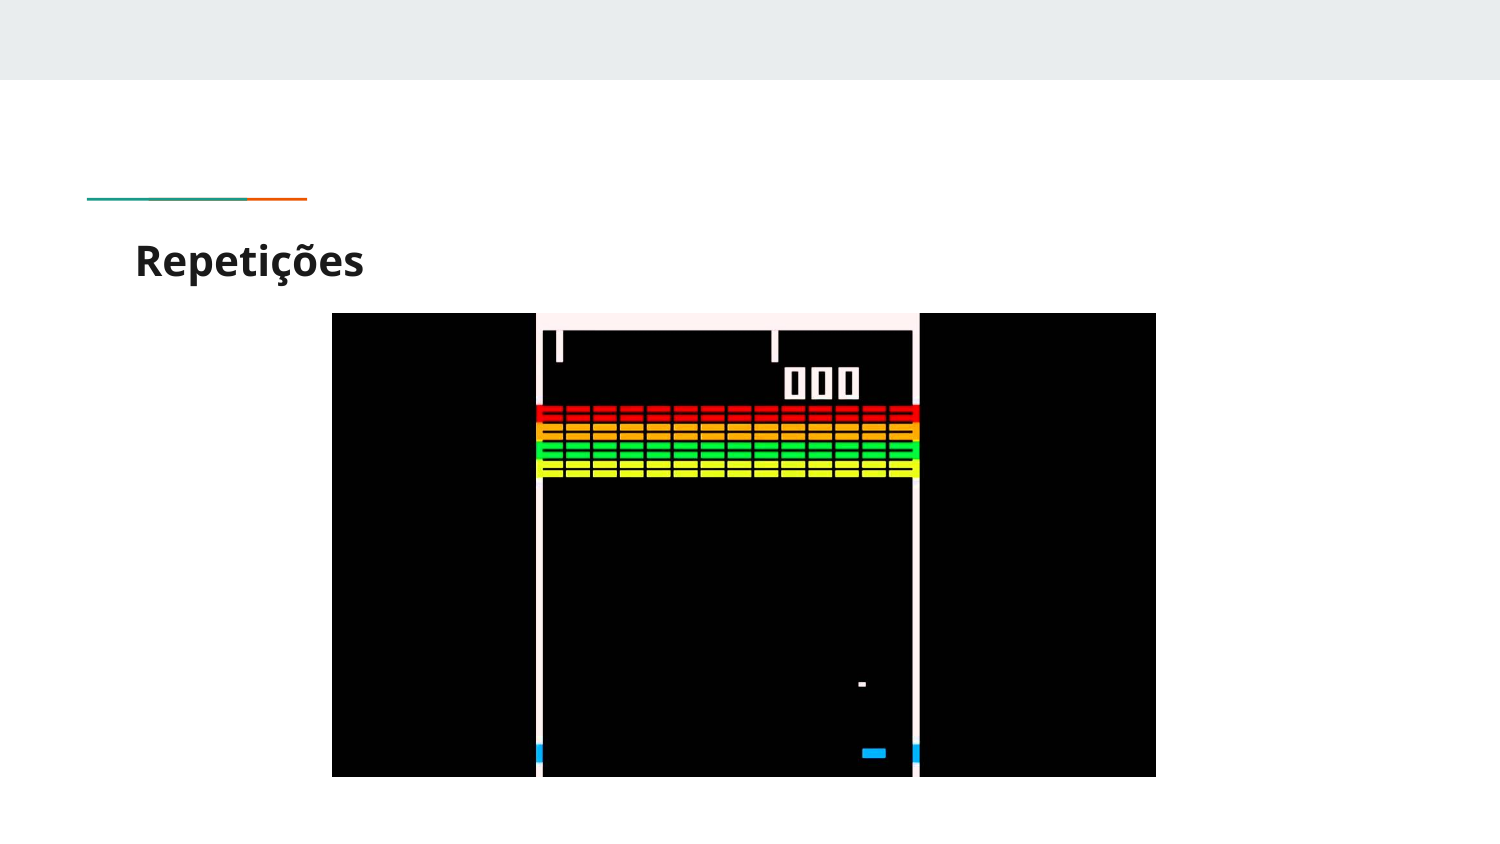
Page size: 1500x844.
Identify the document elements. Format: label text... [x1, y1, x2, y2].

title Repetições [119, 216, 1381, 305]
picture [331, 313, 1156, 778]
